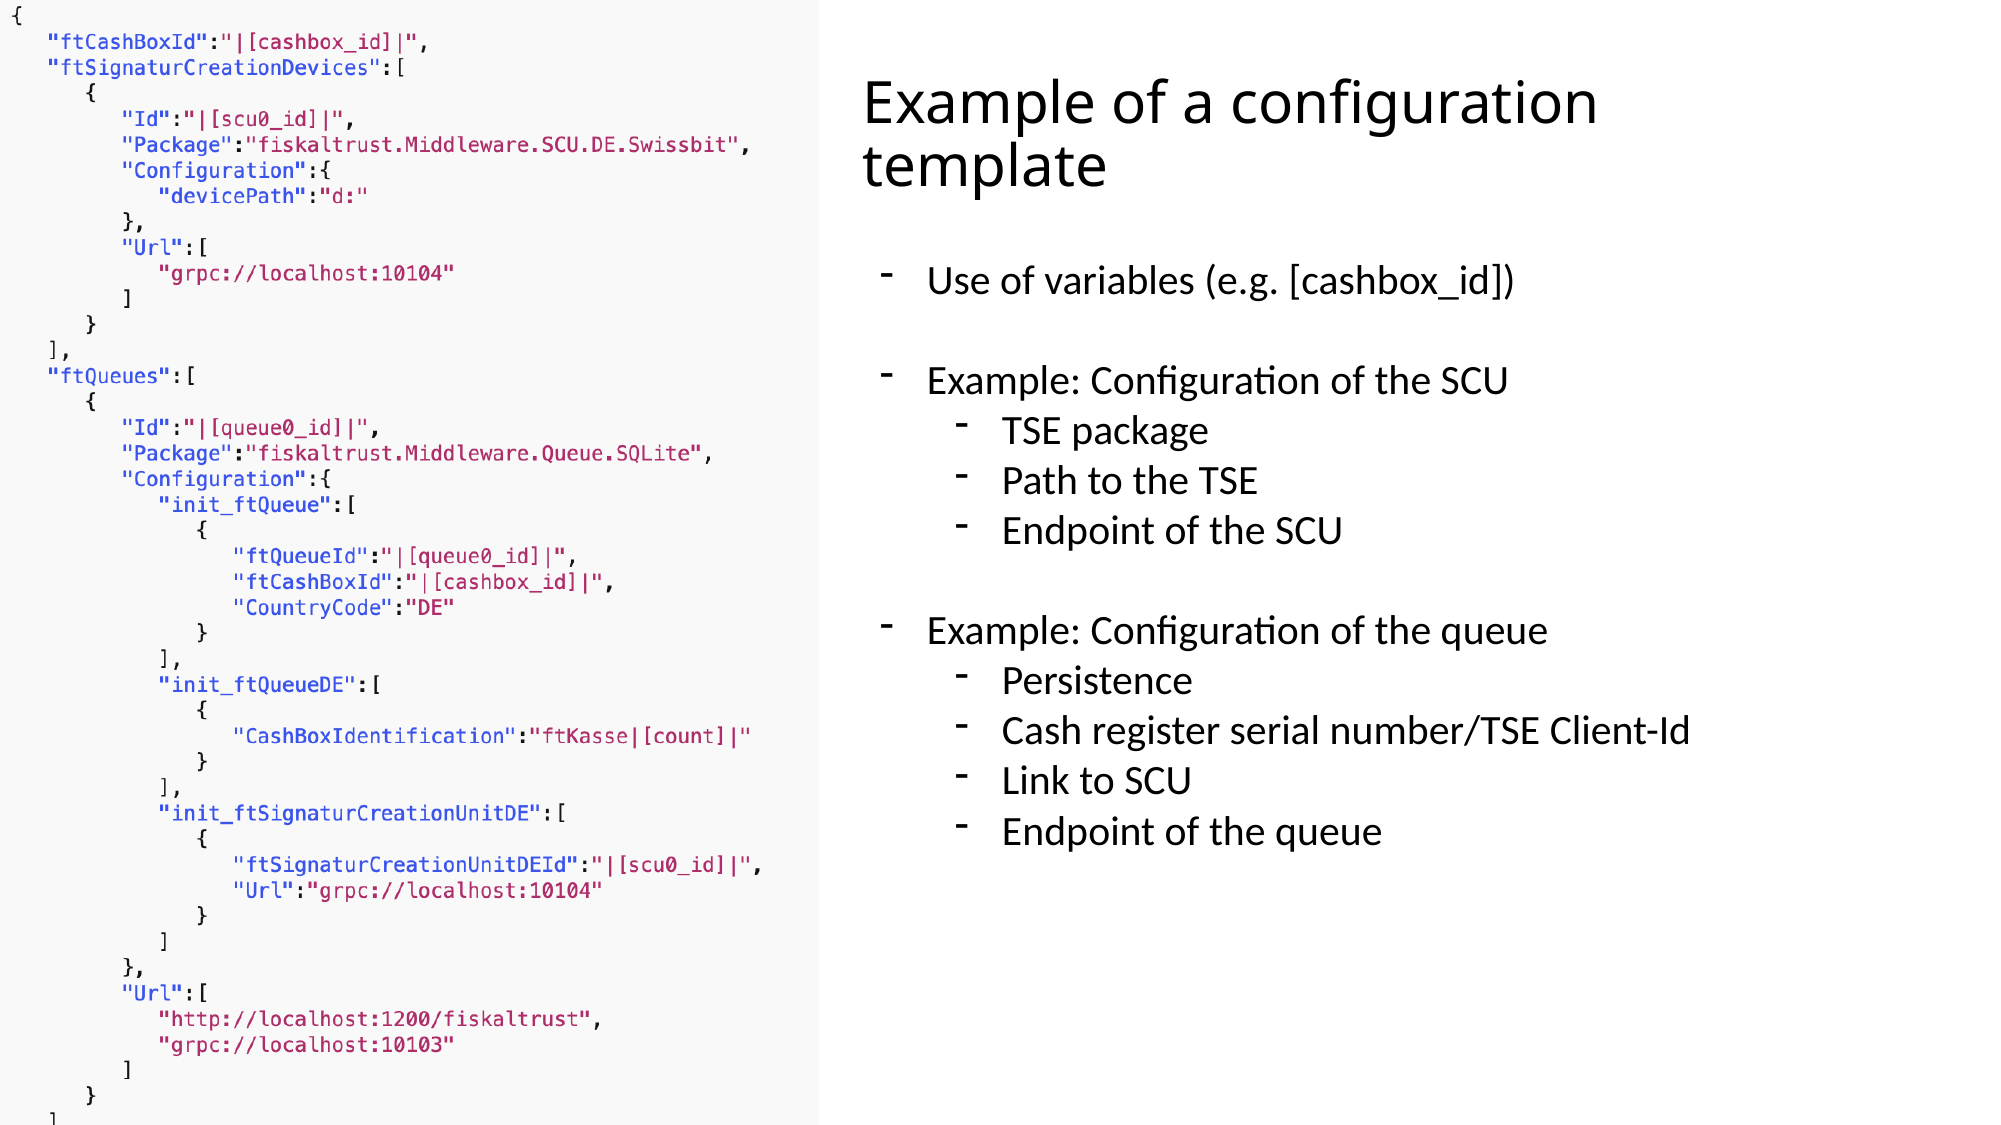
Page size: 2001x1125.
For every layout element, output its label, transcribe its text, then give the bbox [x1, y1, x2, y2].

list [0, 0, 820, 1125]
text_box [820, 0, 2000, 1125]
text_box Use of variables (e.g. [cashbox_id]) Example: Configuration of the SCU TSE package Path to the TSE Endpoint of the SCU Example: Configuration of the queue Persistence Cash register serial number/TSE Client-Id Link to SCU Endpoint of the queue [865, 245, 1842, 906]
text_box Example of a configuration template [847, 59, 1863, 213]
